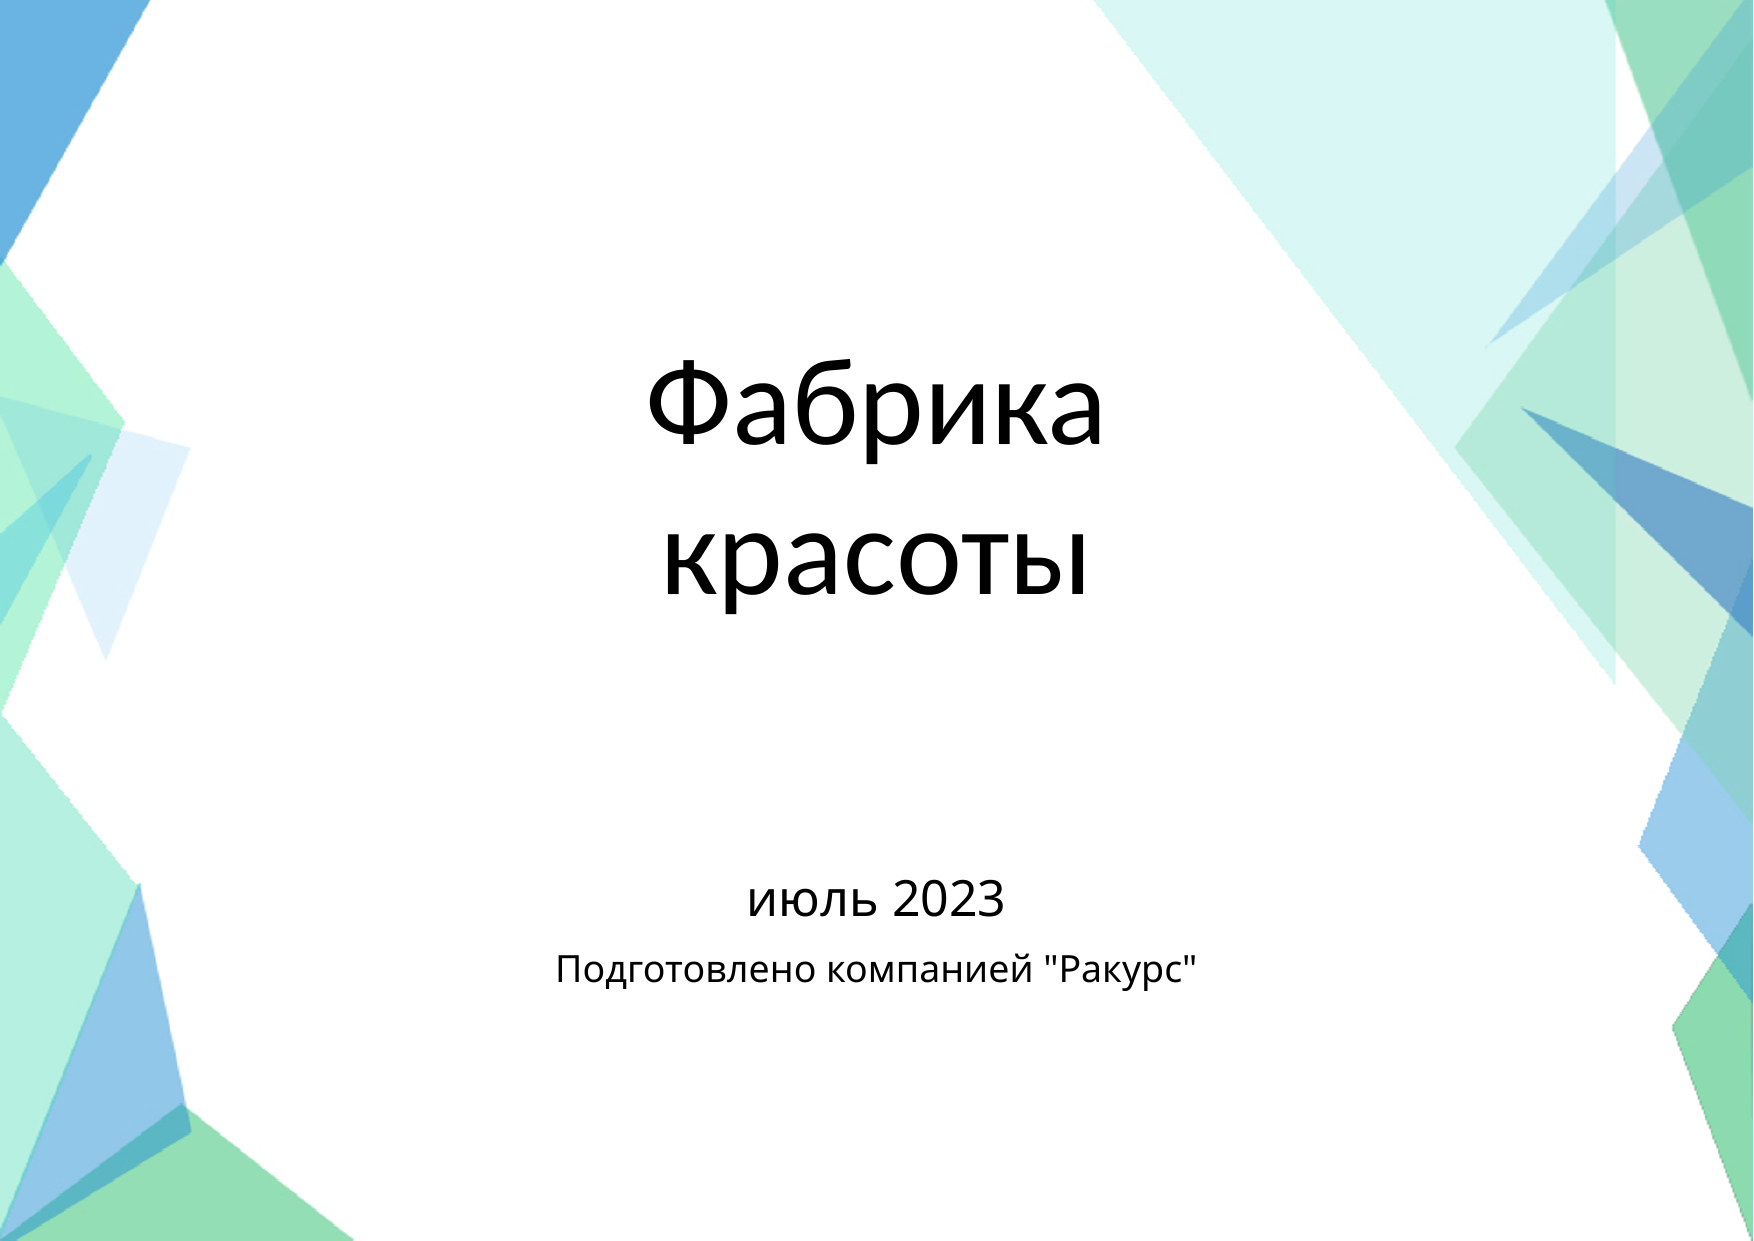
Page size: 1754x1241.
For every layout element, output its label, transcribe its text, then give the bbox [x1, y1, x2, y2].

text_box Фабрика красоты [407, 312, 1346, 628]
text_box Подготовлено компанией "Ракурс" [407, 937, 1346, 998]
picture [0, 0, 1754, 1241]
text_box июль 2023 [407, 859, 1346, 935]
